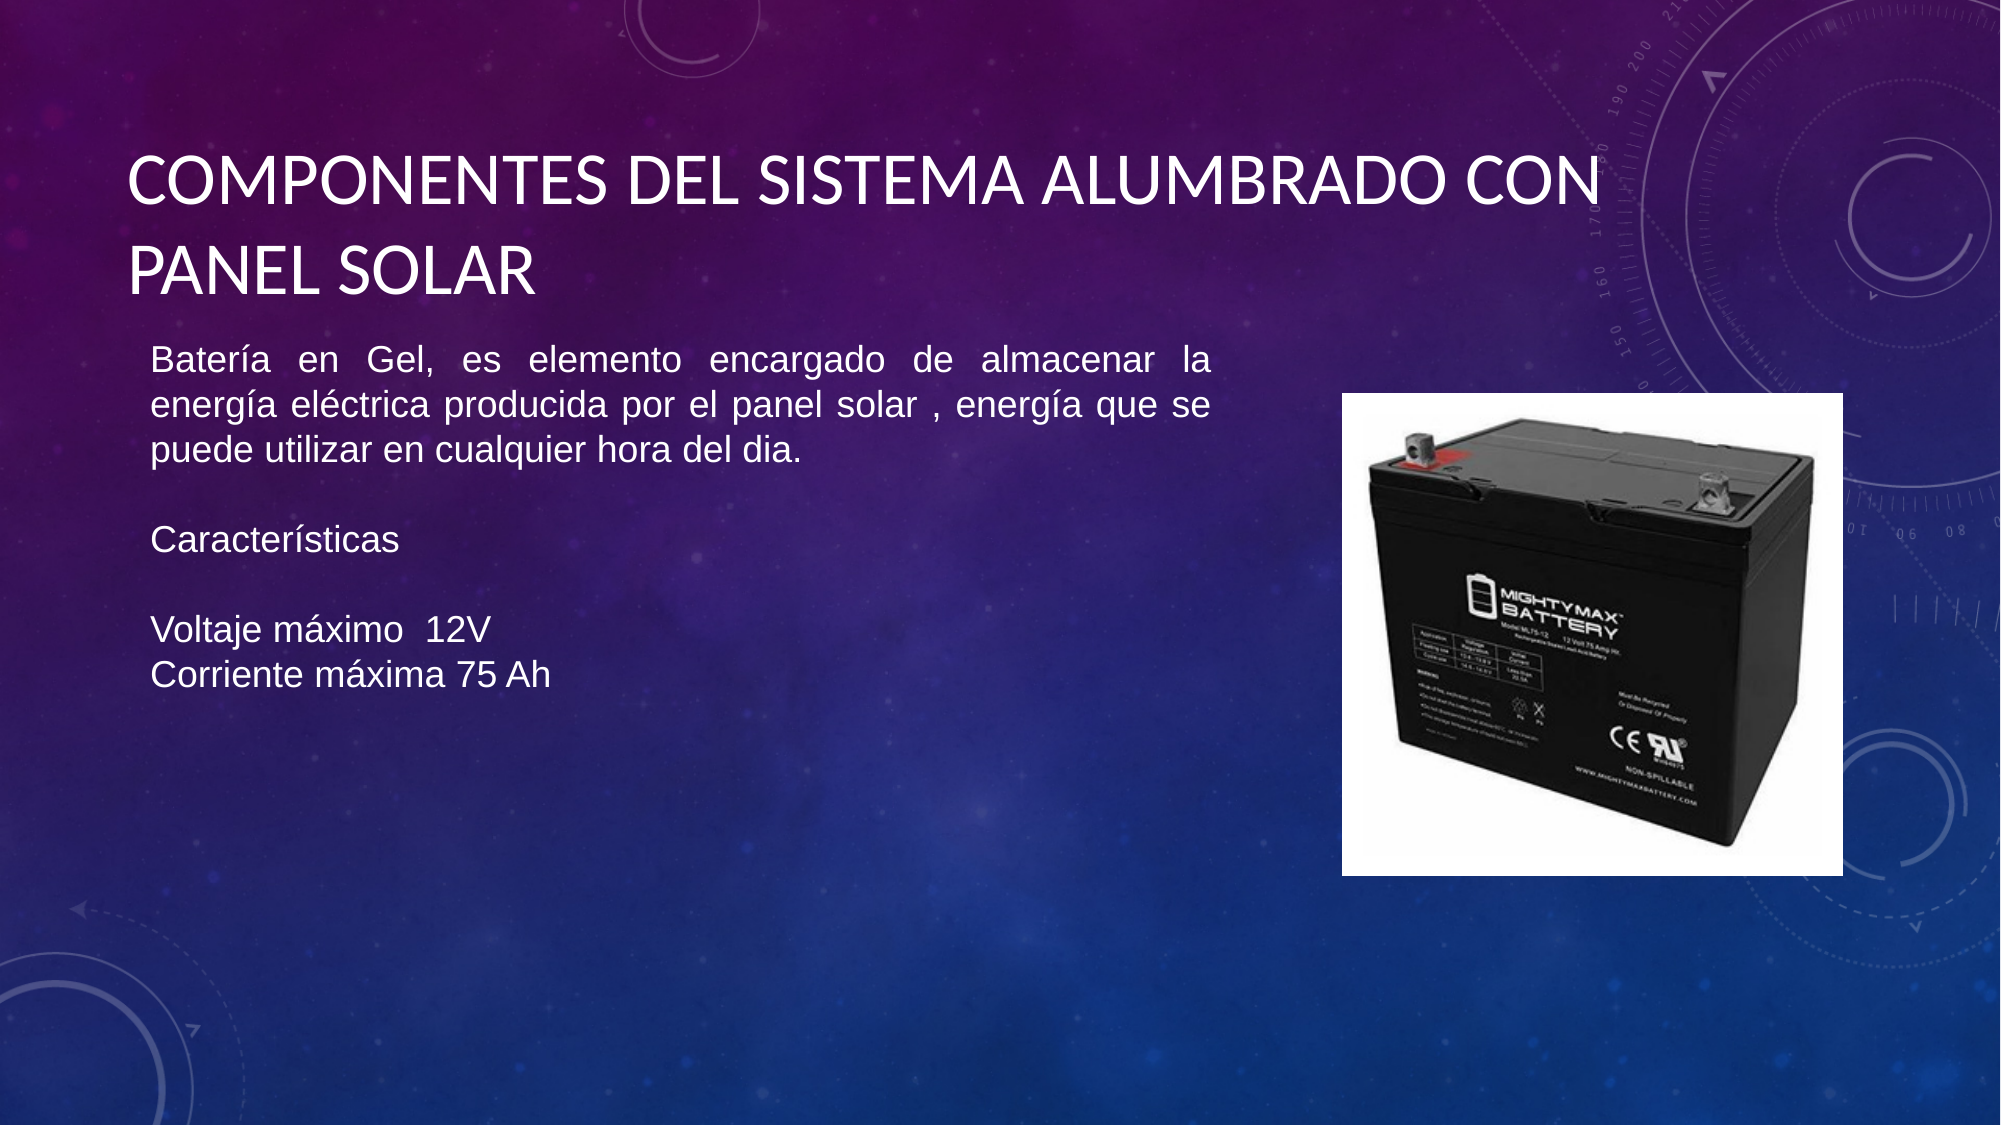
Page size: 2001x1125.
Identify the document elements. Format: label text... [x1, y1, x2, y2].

text_box Batería en Gel, es elemento encargado de almacenar la energía eléctrica producida por el panel solar , energía que se puede utilizar en cualquier hora del dia. Características Voltaje máximo 12V Corriente máxima 75 Ah [135, 327, 1227, 793]
title COMPONENTES DEL SISTEMA ALUMBRADO CON PANEL SOLAR [112, 99, 1775, 339]
picture [0, 0, 2001, 1125]
